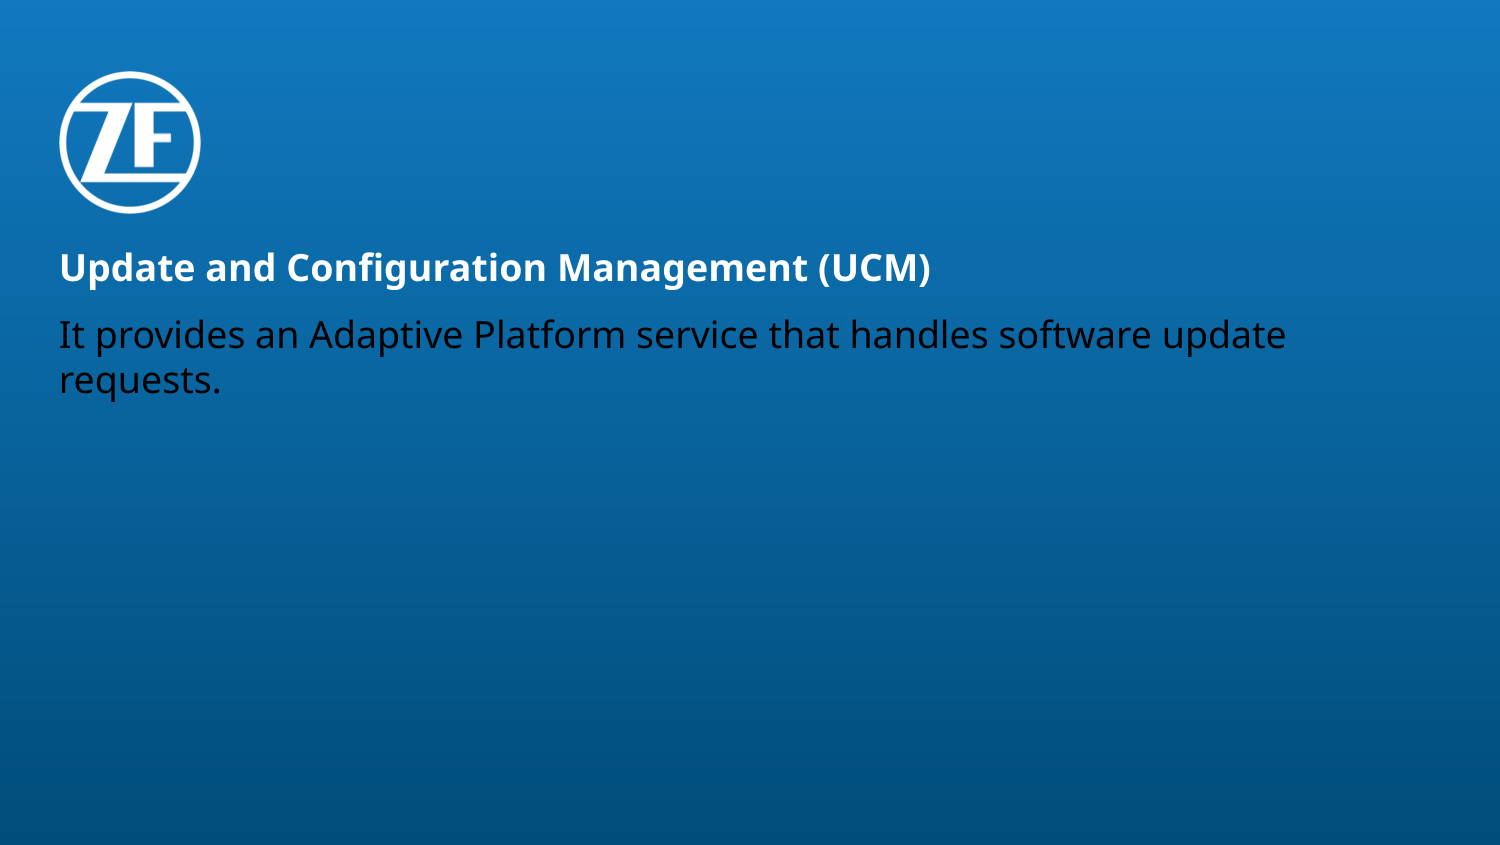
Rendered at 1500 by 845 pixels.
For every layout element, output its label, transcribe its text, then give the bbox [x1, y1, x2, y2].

title Update and Configuration Management (UCM) [59, 243, 1441, 315]
picture [59, 71, 201, 214]
footer It provides an Adaptive Platform service that handles software update requests. [59, 315, 1441, 427]
